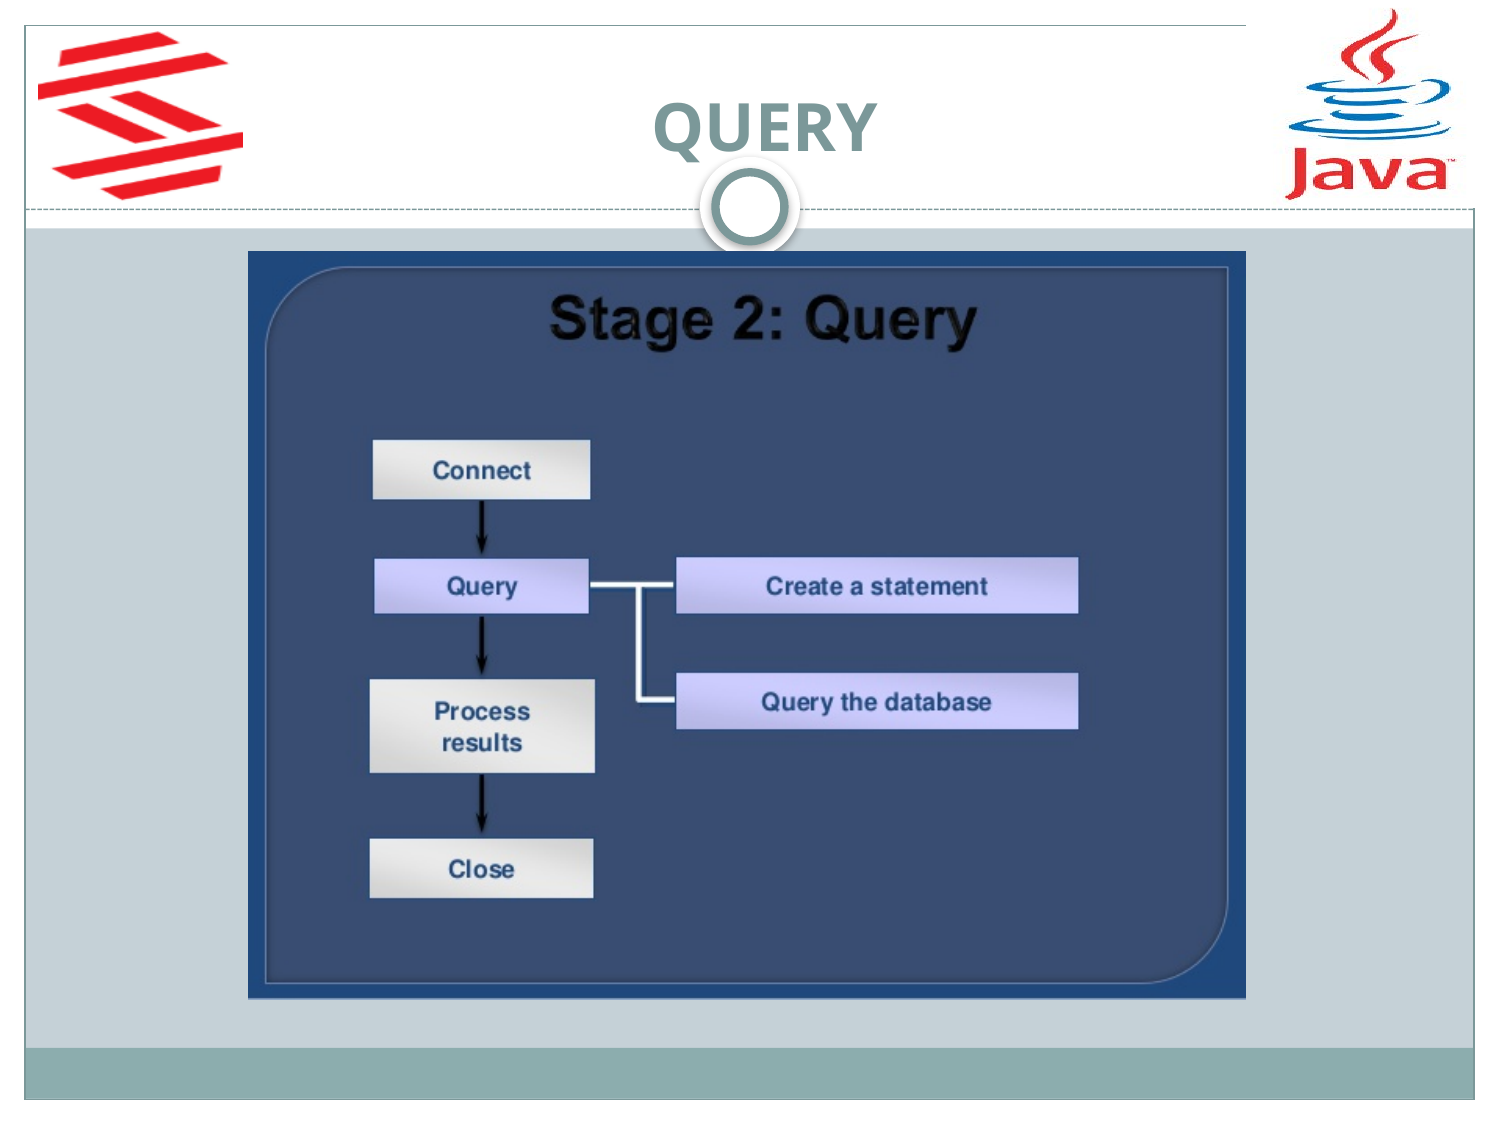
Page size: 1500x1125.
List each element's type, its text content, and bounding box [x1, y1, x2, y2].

picture [37, 30, 243, 209]
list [248, 250, 1246, 1000]
title QUERY [249, 42, 1238, 173]
picture [1245, 0, 1483, 209]
